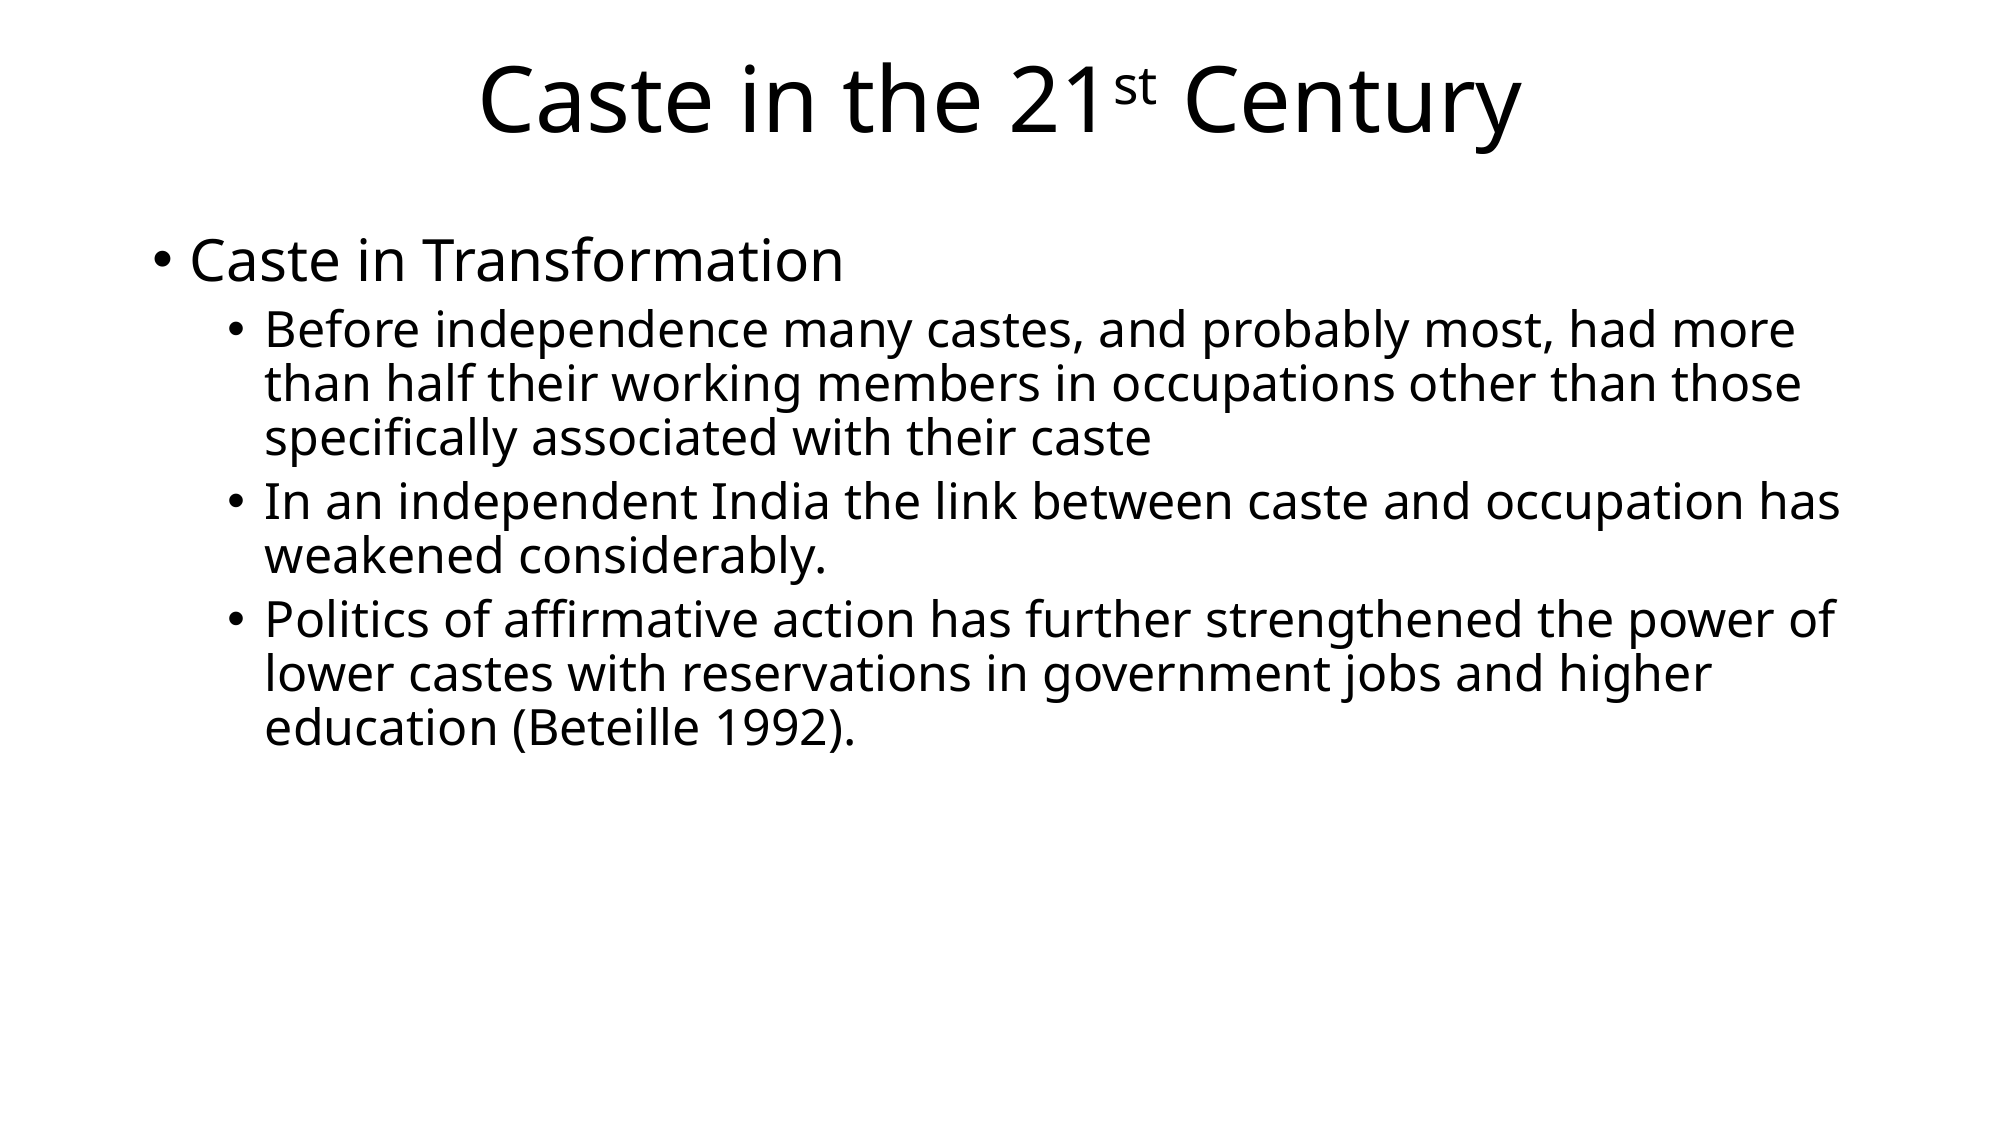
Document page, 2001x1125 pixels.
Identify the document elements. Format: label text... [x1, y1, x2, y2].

list Caste in Transformation Before independence many castes, and probably most, had more than half their working members in occupations other than those specifically associated with their caste In an independent India the link between caste and occupation has weakened considerably. Politics of affirmative action has further strengthened the power of lower castes with reservations in government jobs and higher education (Beteille 1992). [137, 223, 1863, 1014]
title Caste in the 21st Century [137, 34, 1863, 171]
